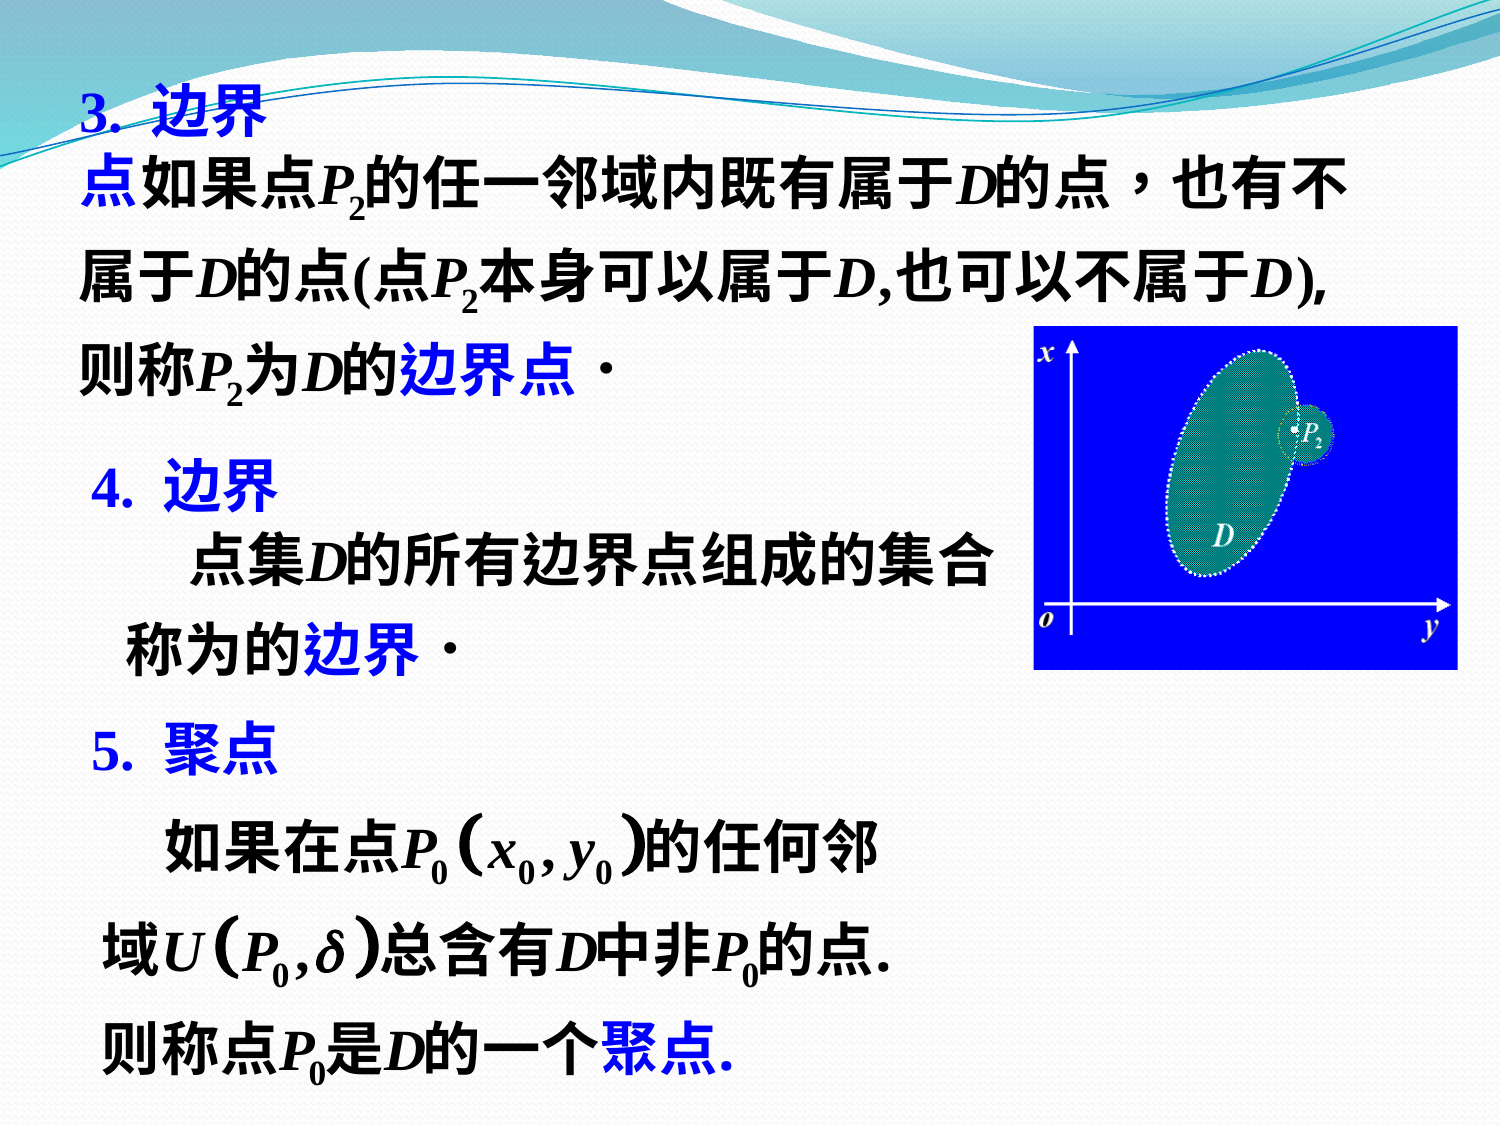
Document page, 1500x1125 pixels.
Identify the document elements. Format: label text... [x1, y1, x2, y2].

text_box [100, 810, 893, 1093]
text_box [123, 526, 1000, 684]
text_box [1033, 326, 1458, 670]
text_box 3. 边界点 [64, 66, 340, 222]
text_box 4. 边界 [76, 441, 352, 527]
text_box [76, 151, 1352, 413]
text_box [1033, 326, 1359, 426]
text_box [69, 153, 76, 222]
text_box 5. 聚点 [76, 704, 352, 790]
